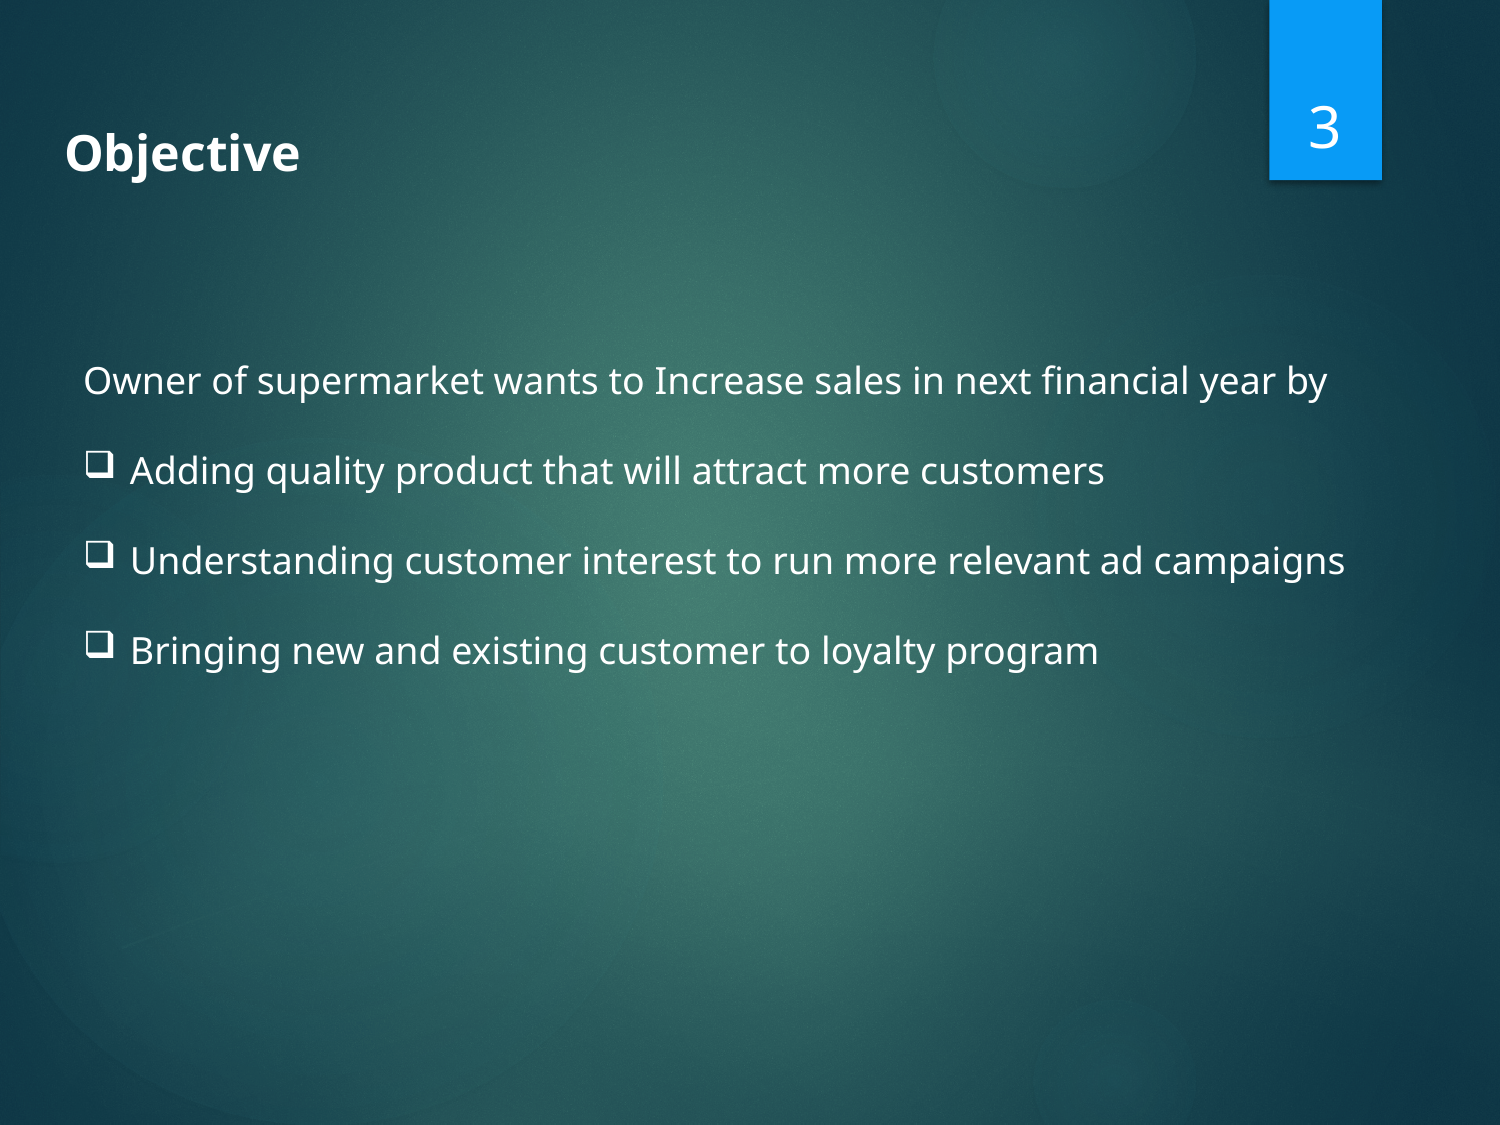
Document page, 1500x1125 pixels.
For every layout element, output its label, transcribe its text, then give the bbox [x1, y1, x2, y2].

text_box Objective [49, 114, 317, 189]
text_box Owner of supermarket wants to Increase sales in next financial year by Adding quality product that will attract more customers Understanding customer interest to run more relevant ad campaigns Bringing new and existing customer to loyalty program [68, 349, 1362, 680]
slide_number 3 [1273, 51, 1378, 178]
